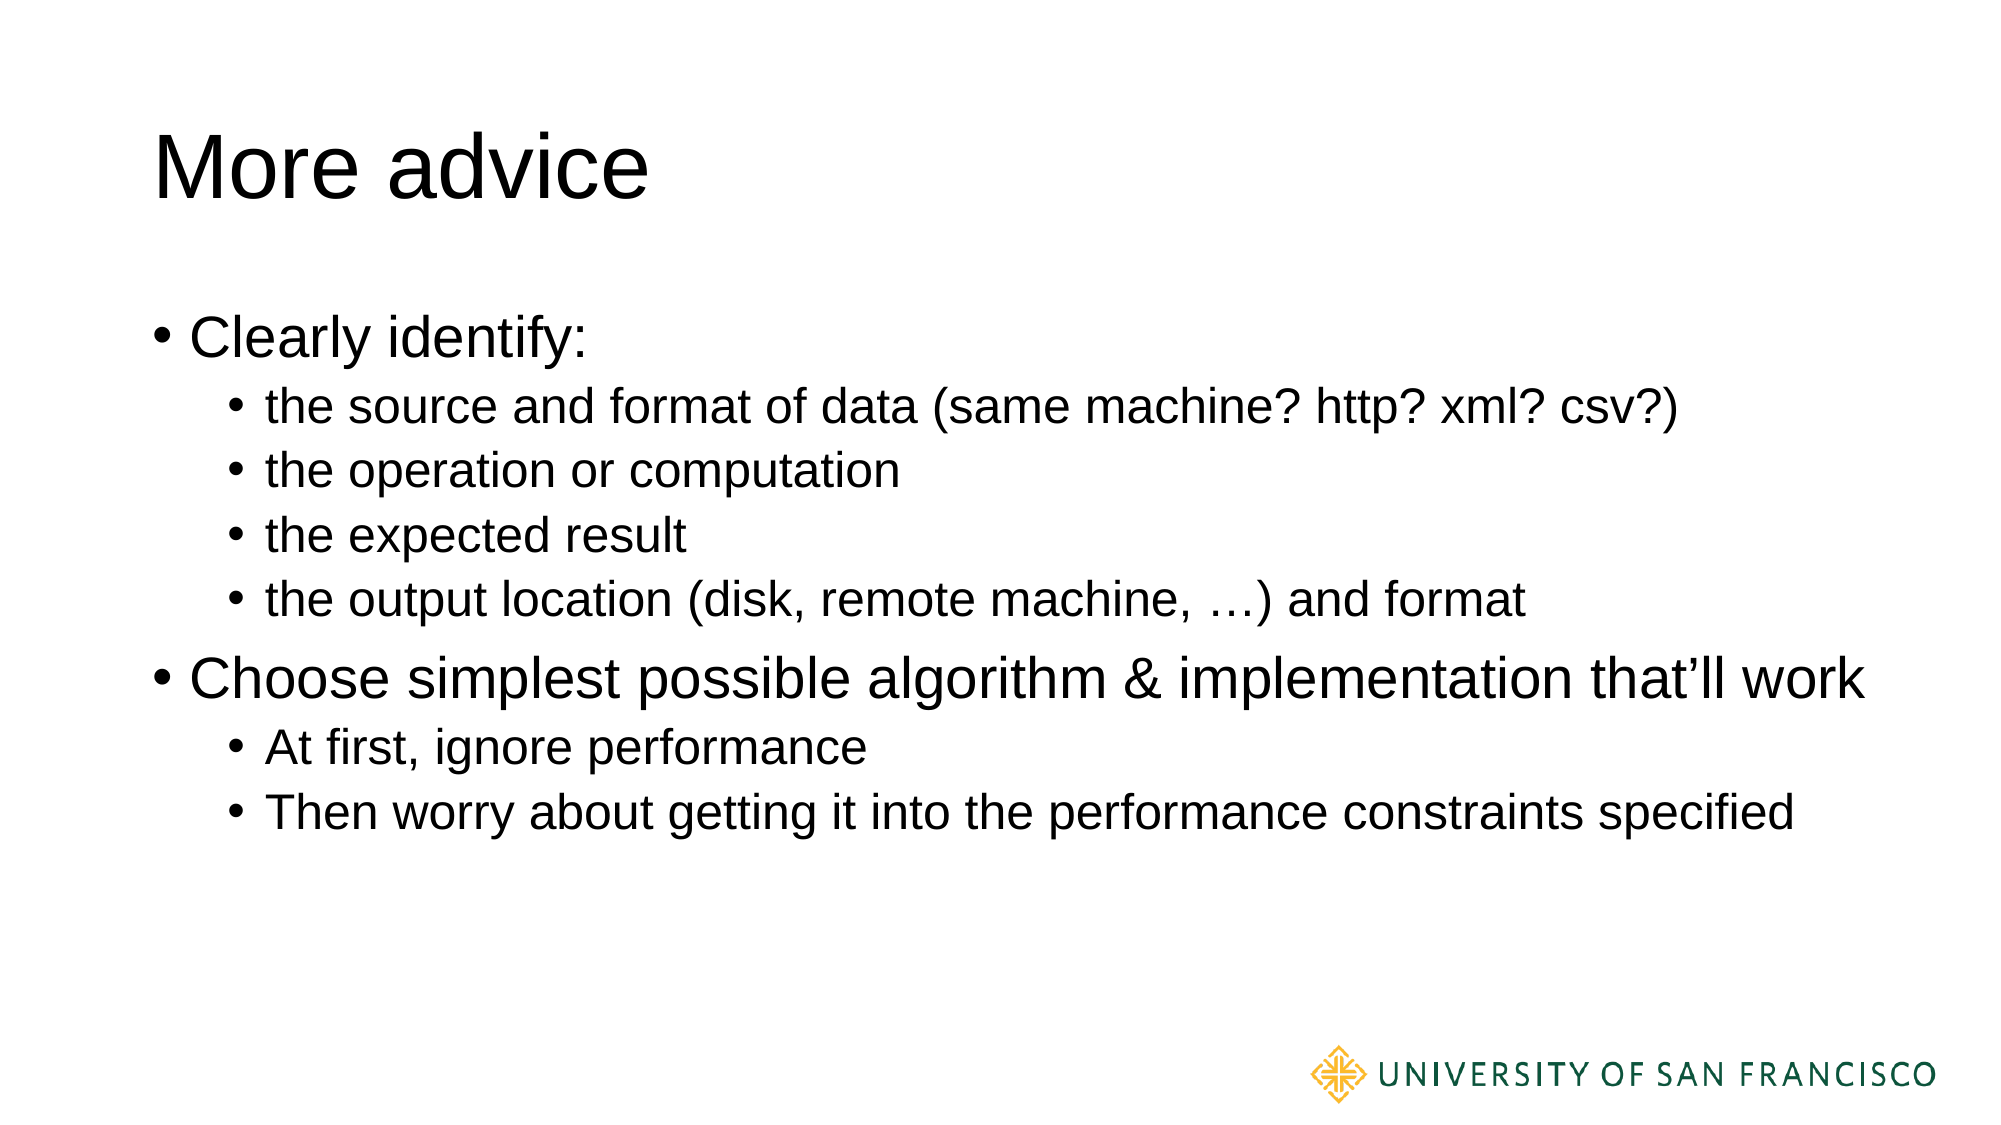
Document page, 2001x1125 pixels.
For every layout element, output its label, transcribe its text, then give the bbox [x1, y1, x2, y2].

list Clearly identify: the source and format of data (same machine? http? xml? csv?) the operation or computation the expected result the output location (disk, remote machine, …) and format Choose simplest possible algorithm & implementation that’ll work At first, ignore performance Then worry about getting it into the performance constraints specified [137, 299, 1887, 1014]
title More advice [137, 59, 1863, 278]
